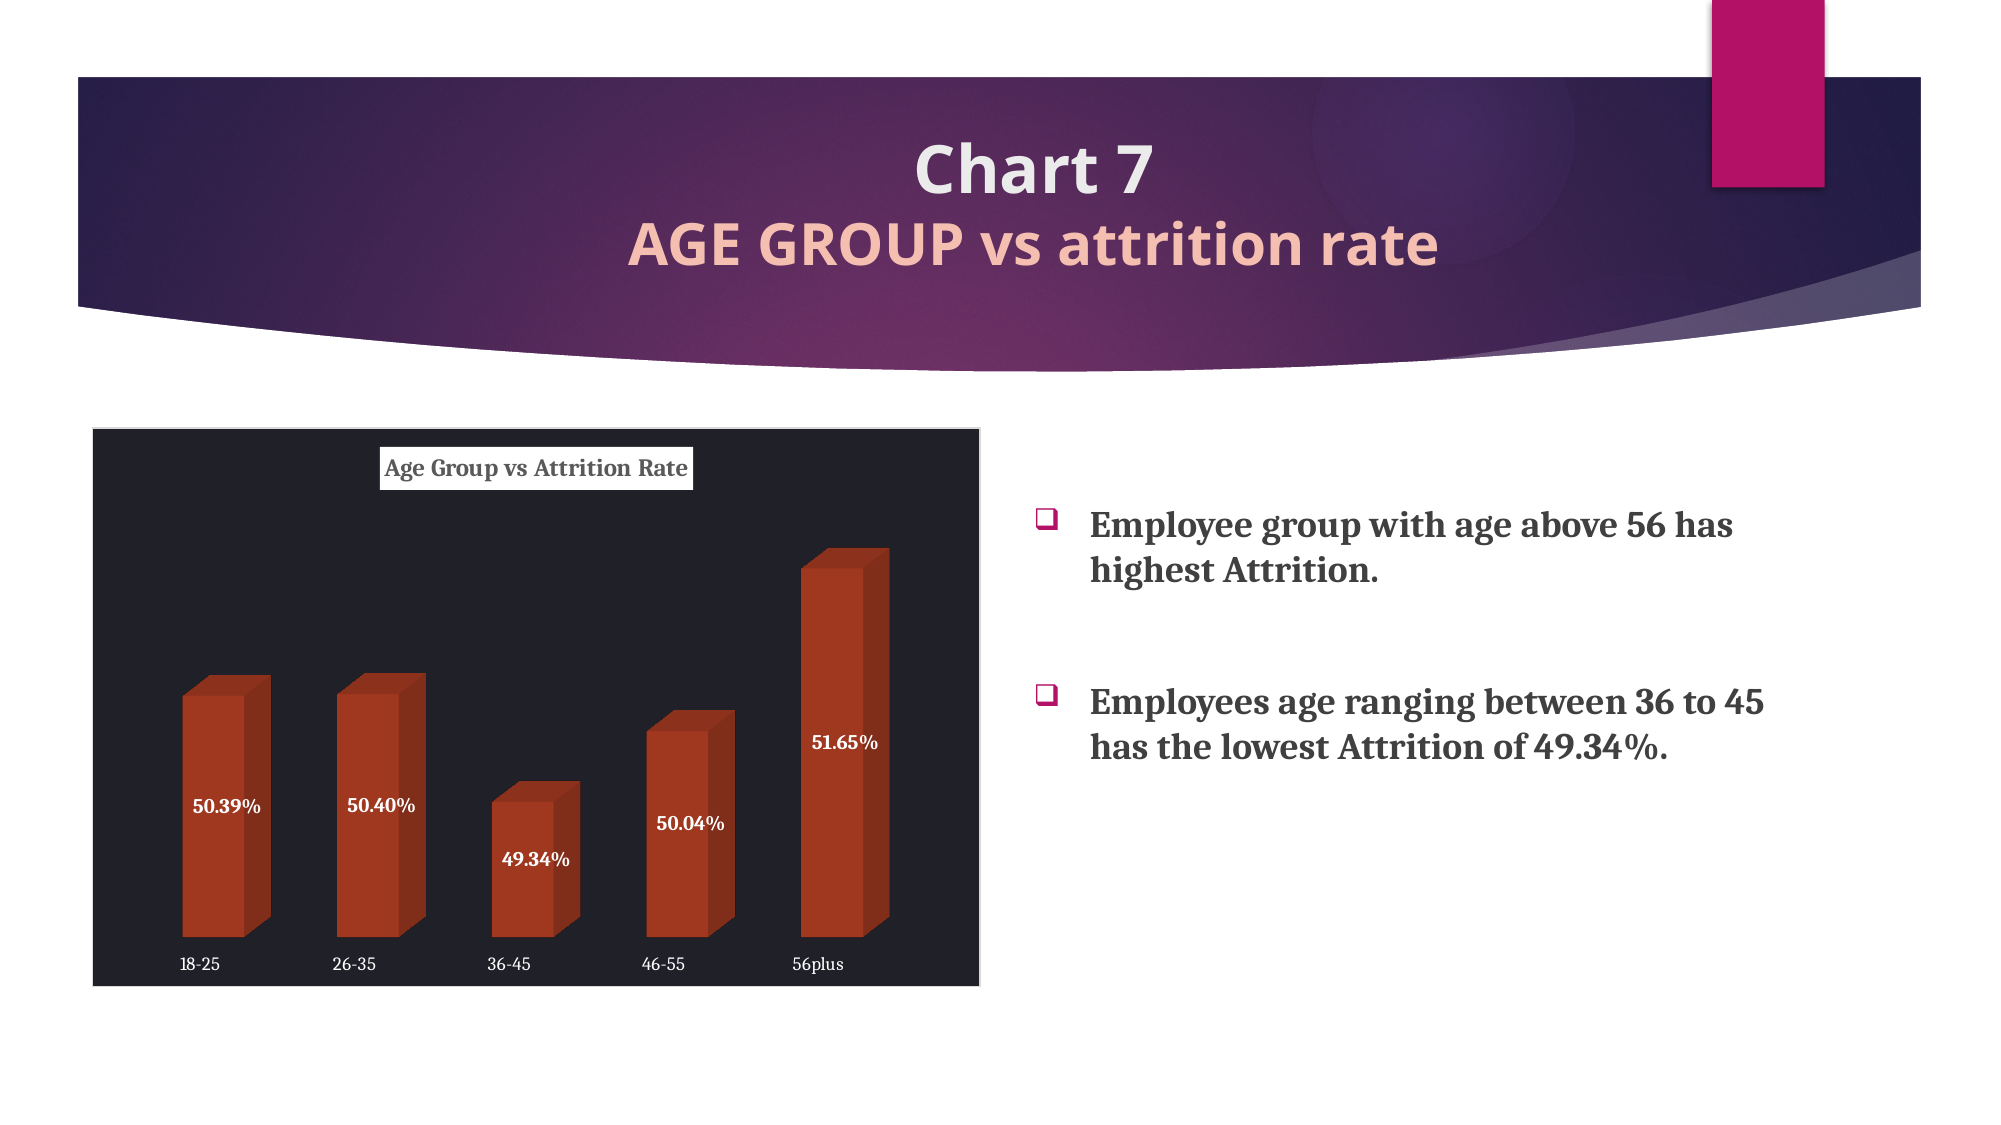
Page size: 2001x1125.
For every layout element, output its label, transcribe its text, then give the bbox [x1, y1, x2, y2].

list Employee group with age above 56 has highest Attrition. Employees age ranging between 36 to 45 has the lowest Attrition of 49.34%. [1018, 427, 1810, 988]
chart [91, 426, 982, 988]
title Chart 7 AGE GROUP vs attrition rate [315, 91, 1753, 314]
